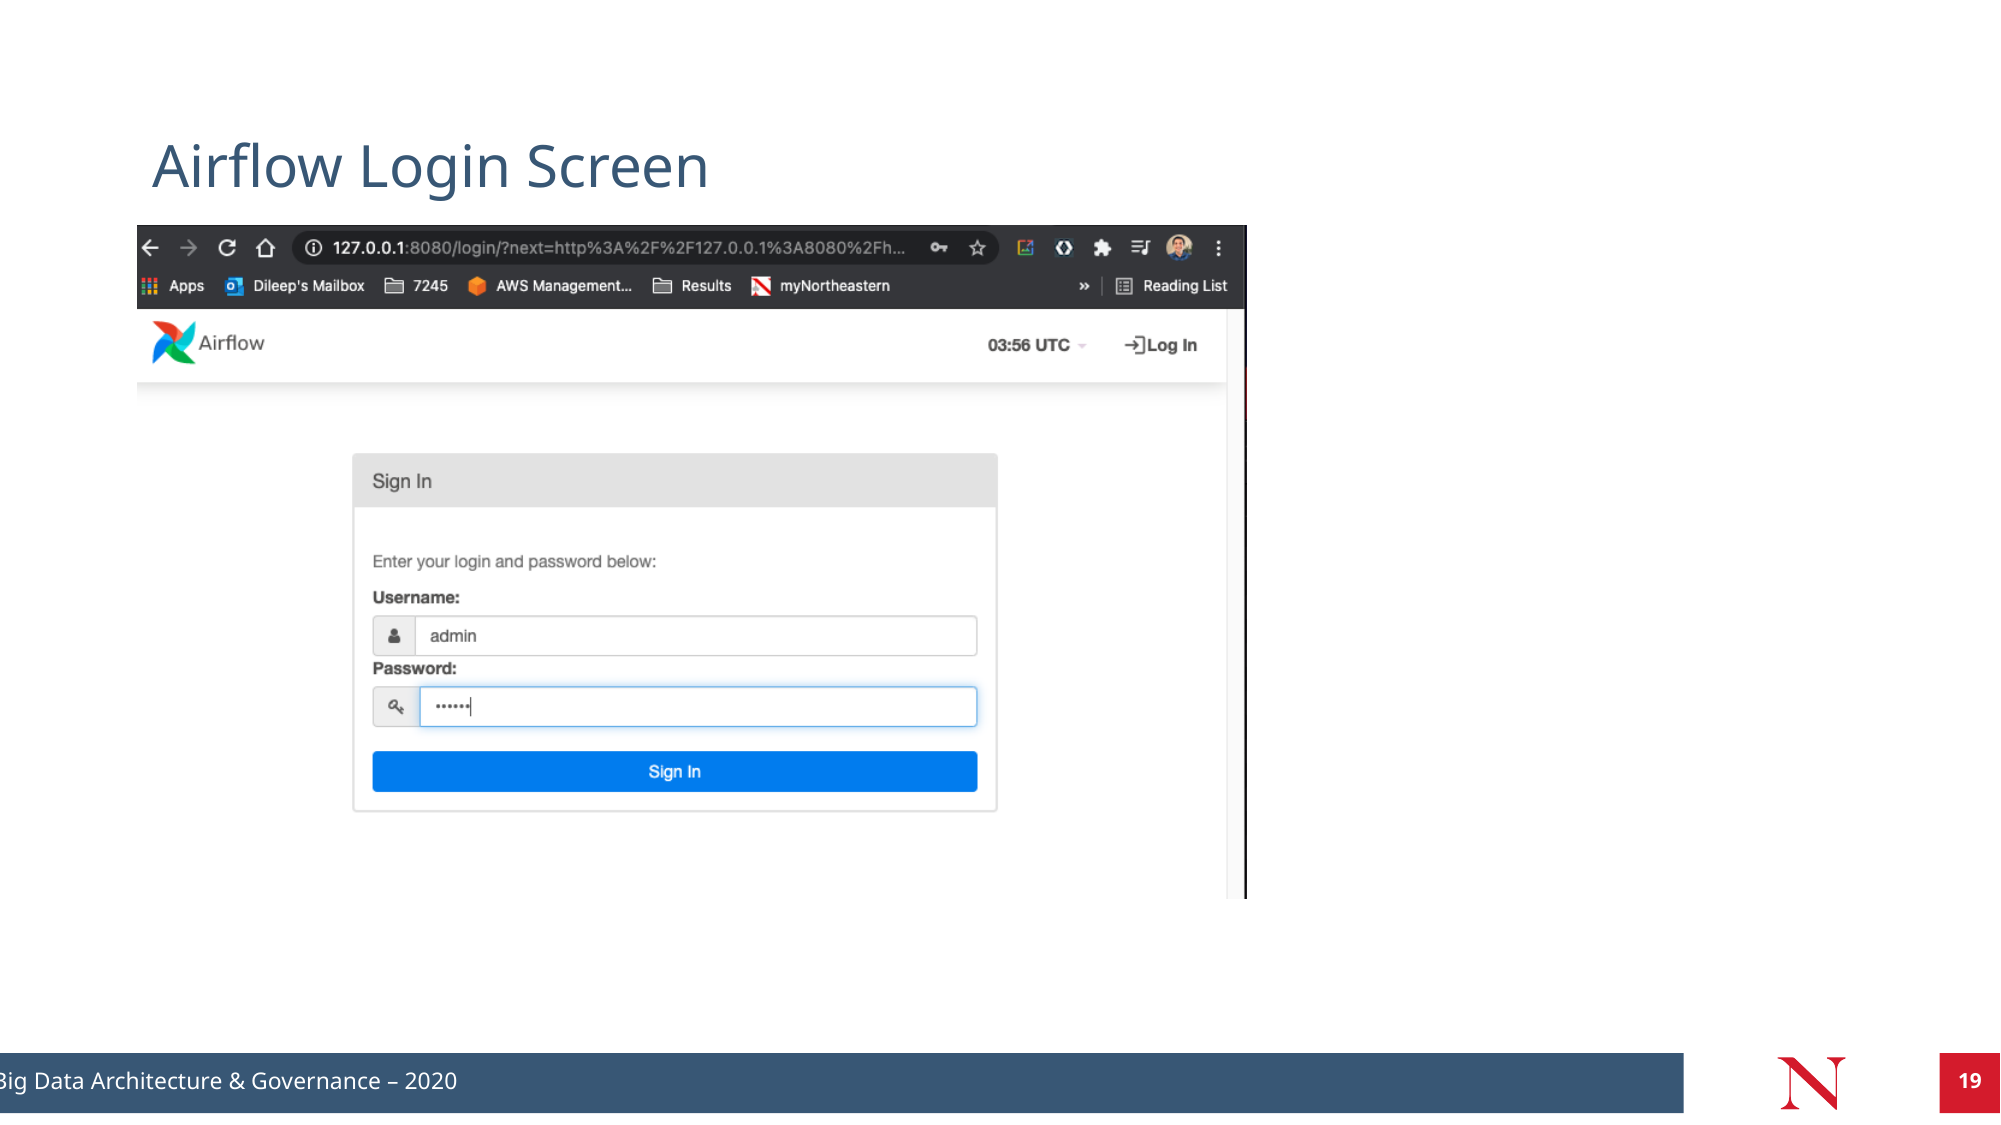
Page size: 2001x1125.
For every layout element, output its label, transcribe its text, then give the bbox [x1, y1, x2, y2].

picture [137, 225, 1247, 899]
title Airflow Login Screen [137, 59, 1863, 278]
picture [1766, 1038, 1857, 1125]
